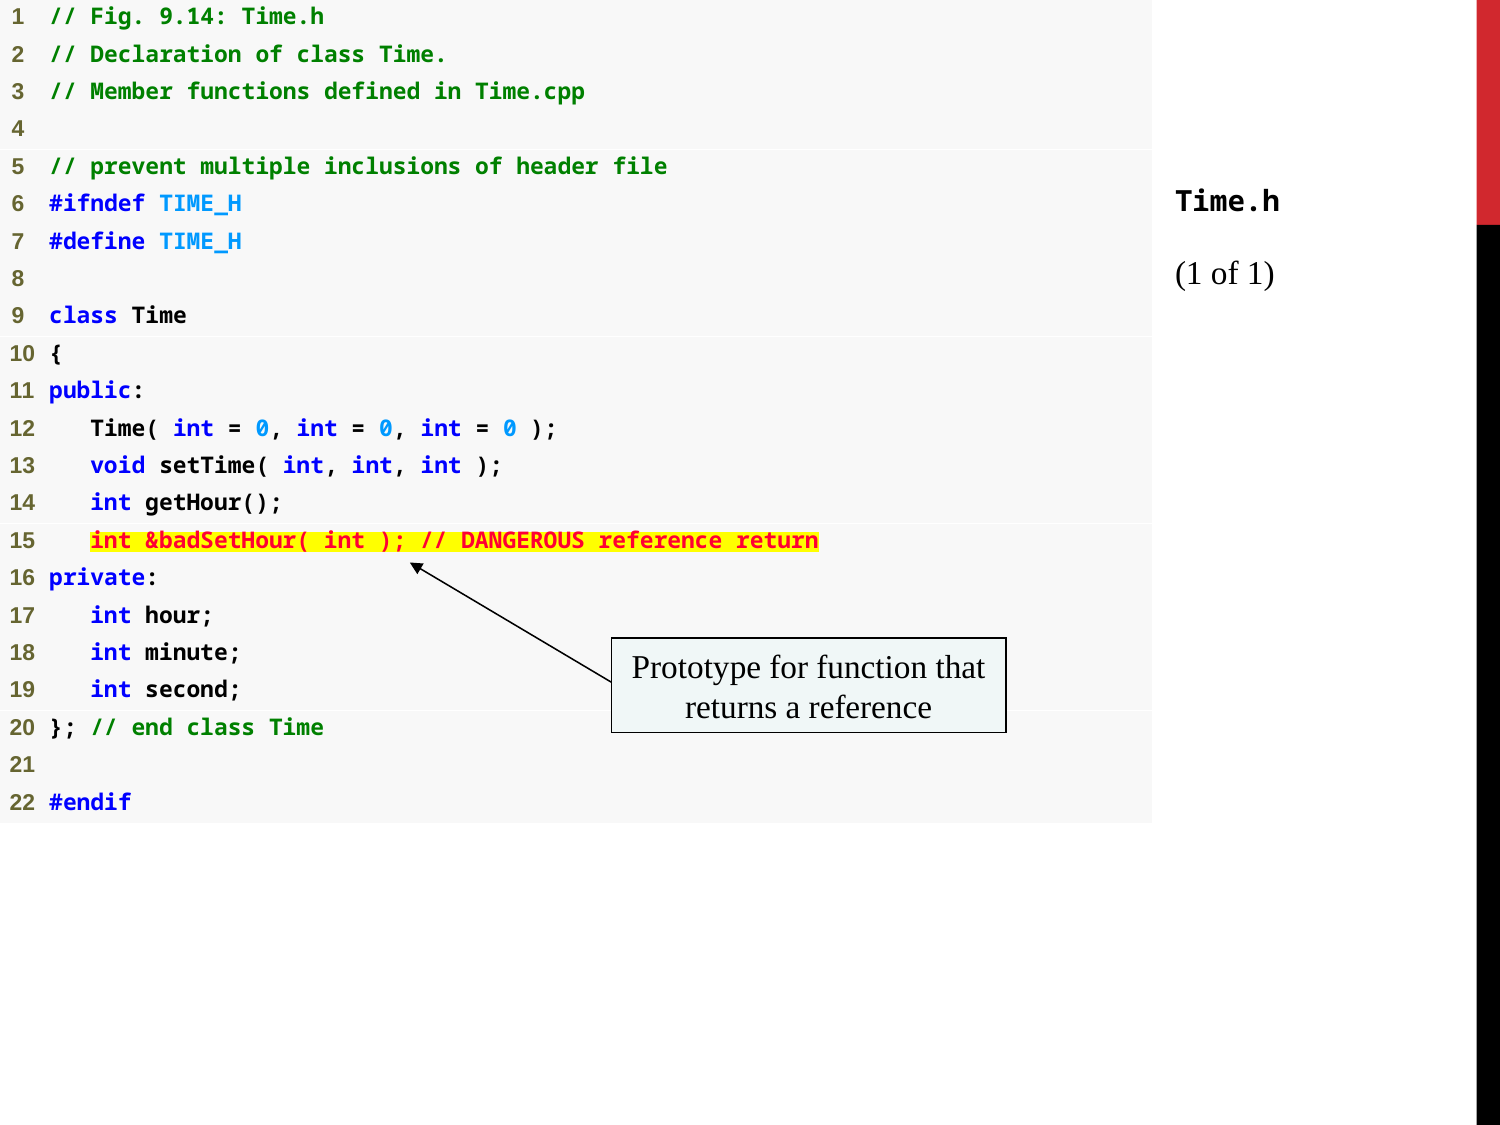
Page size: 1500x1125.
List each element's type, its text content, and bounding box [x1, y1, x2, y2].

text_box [0, 0, 1155, 851]
text_box Time.h (1 of 1) [1174, 175, 1475, 299]
